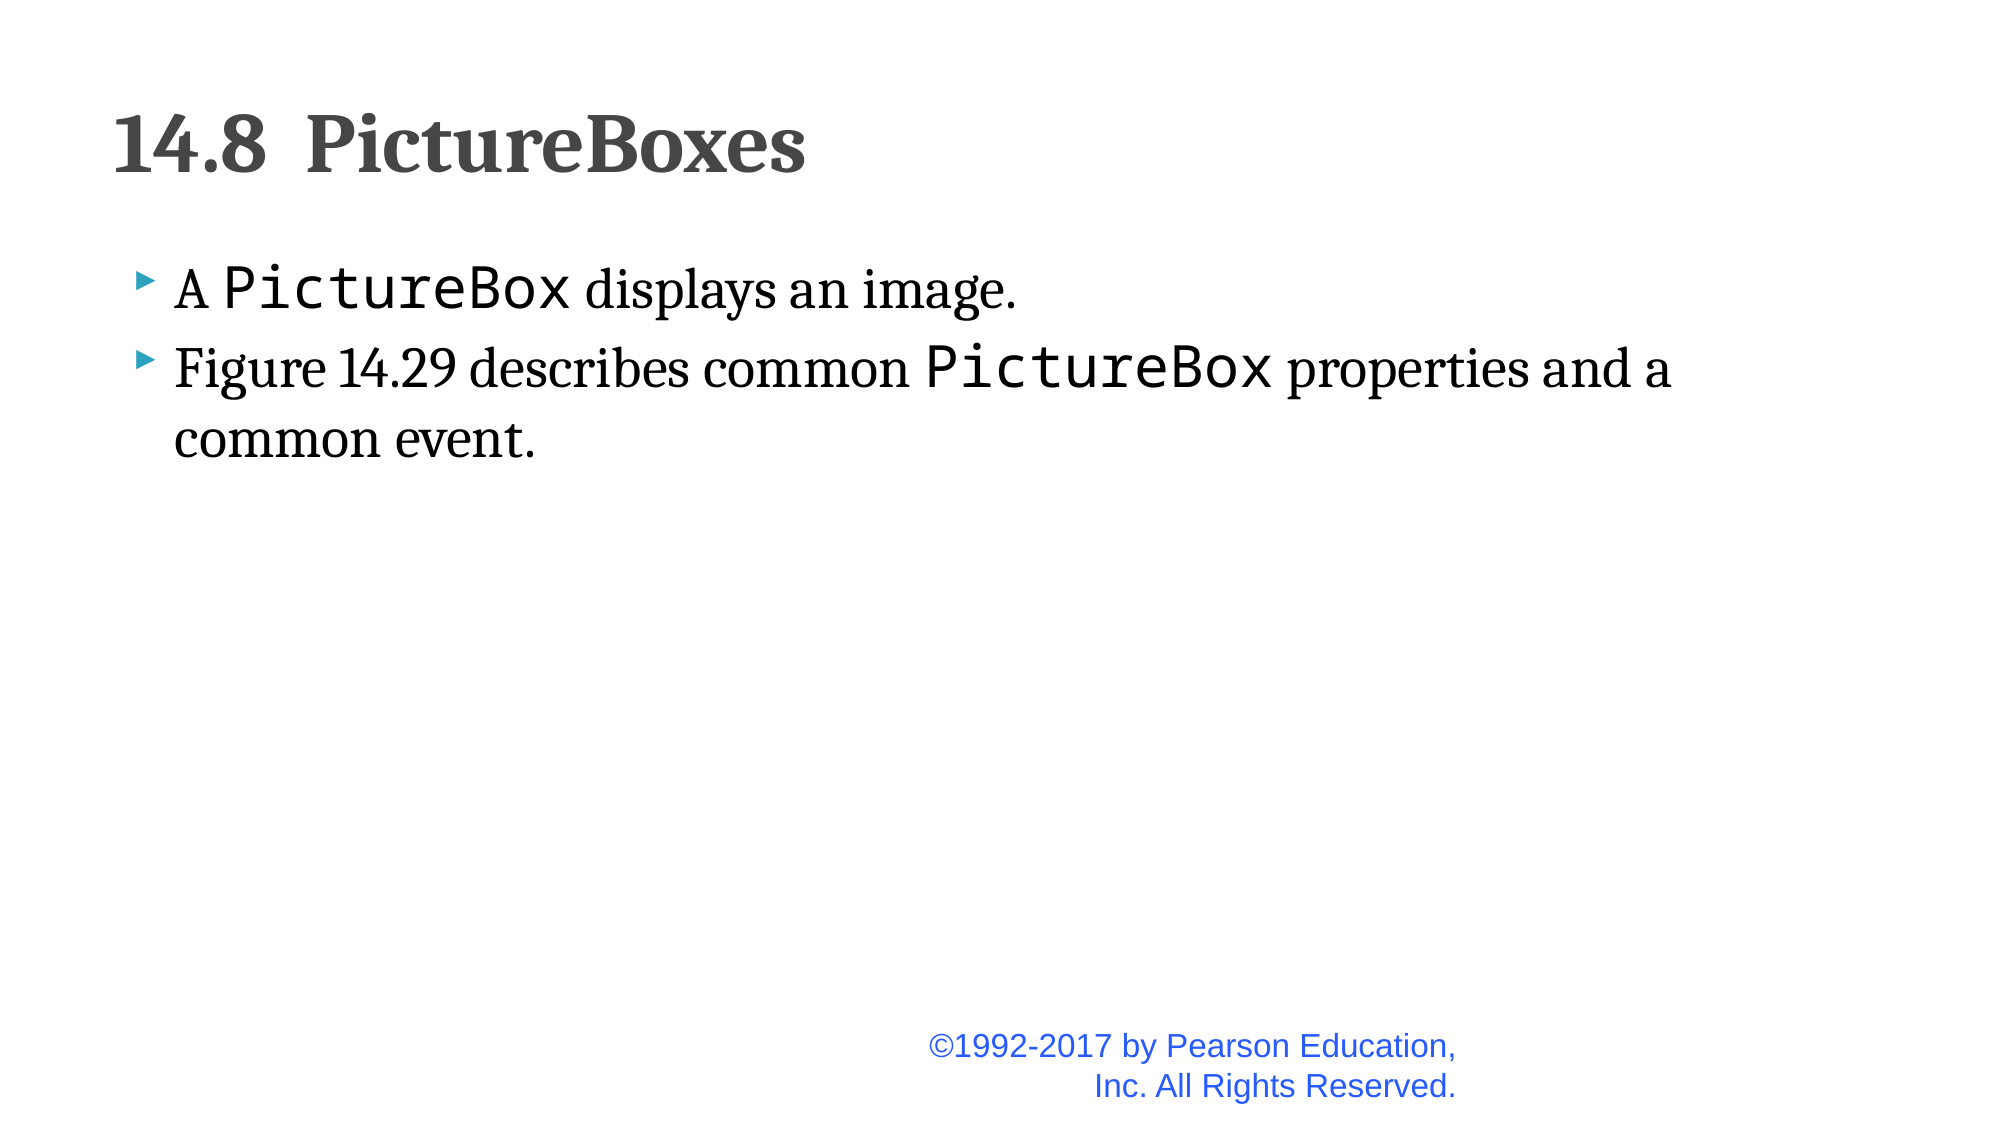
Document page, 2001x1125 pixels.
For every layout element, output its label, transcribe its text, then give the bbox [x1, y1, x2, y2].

title 14.8 PictureBoxes [99, 45, 1900, 233]
list A PictureBox displays an image. Figure 14.29 describes common PictureBox properties and a common event. [99, 242, 1900, 986]
footer ©1992-2017 by Pearson Education, Inc. All Rights Reserved. [900, 1051, 1473, 1112]
